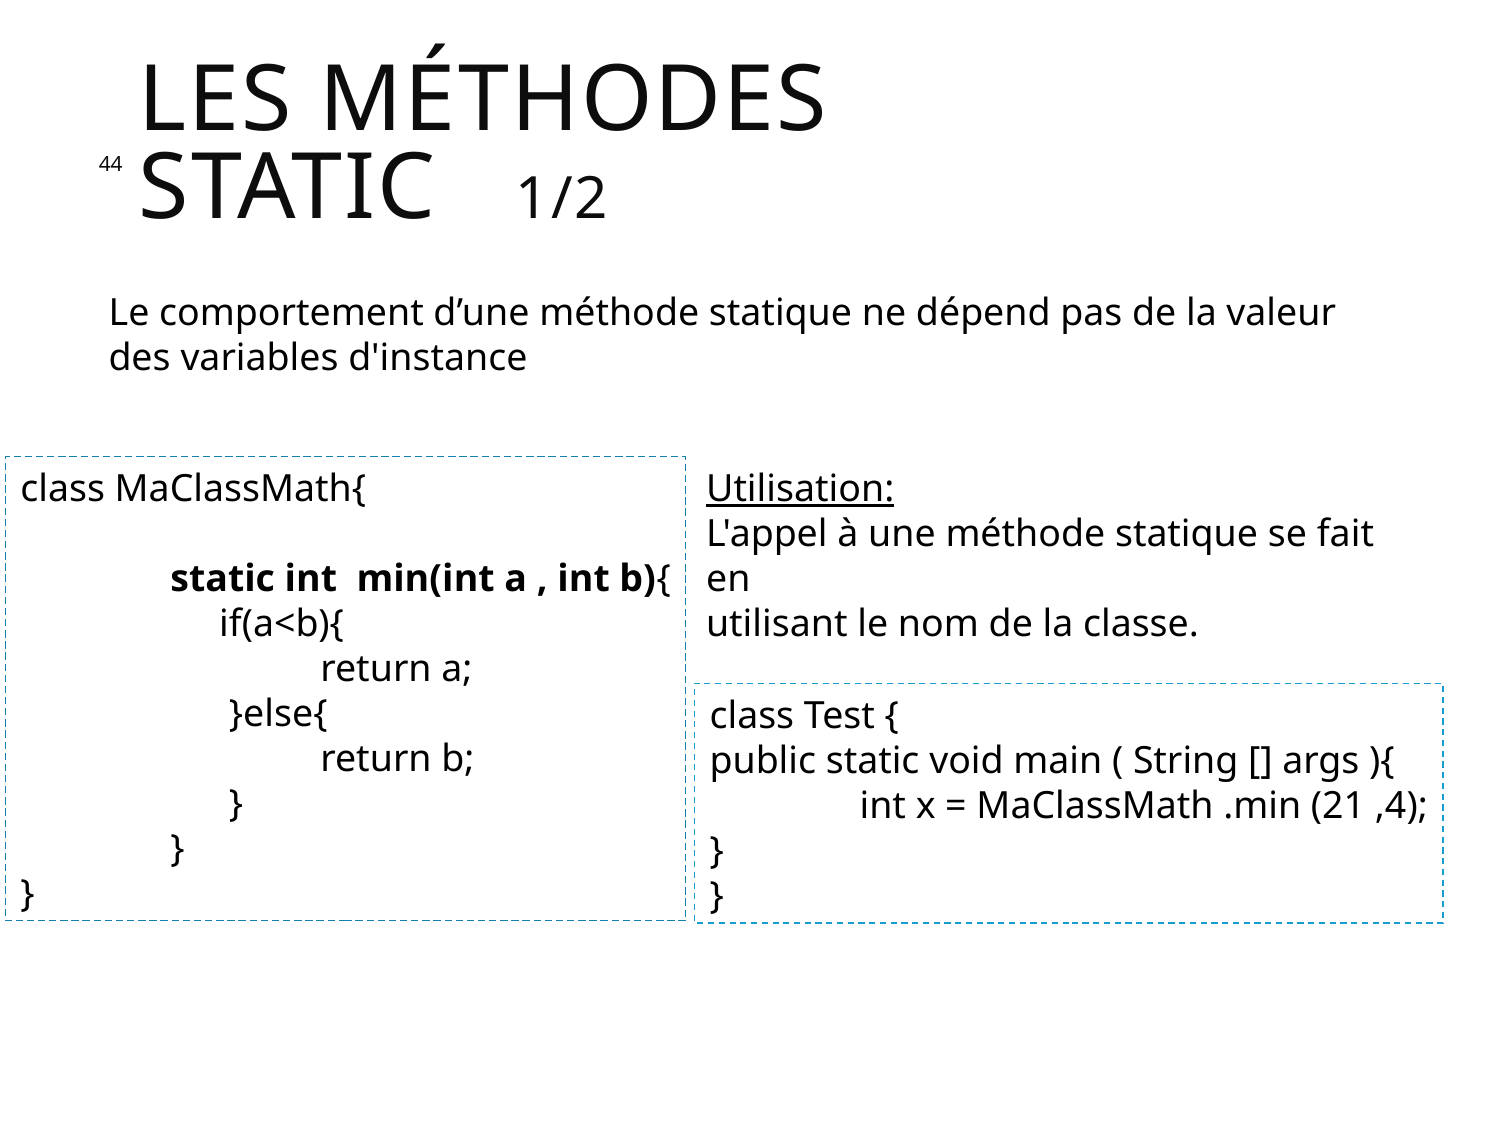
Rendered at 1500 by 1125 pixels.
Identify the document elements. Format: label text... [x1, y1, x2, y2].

text_box Le comportement d’une méthode statique ne dépend pas de la valeur des variables d'instance [93, 280, 1372, 386]
text_box class Test { public static void main ( String [] args ){ int x = MaClassMath .min (21 ,4); } } [694, 683, 1443, 923]
text_box class MaClassMath{ static int min(int a , int b){ if(a<b){ return a; }else{ return b; } } } [5, 456, 686, 921]
title Les méthodes static 1/2 [123, 54, 1093, 243]
text_box Utilisation: L'appel à une méthode statique se fait en utilisant le nom de la classe. [691, 456, 1442, 651]
slide_number 44 [83, 140, 171, 190]
